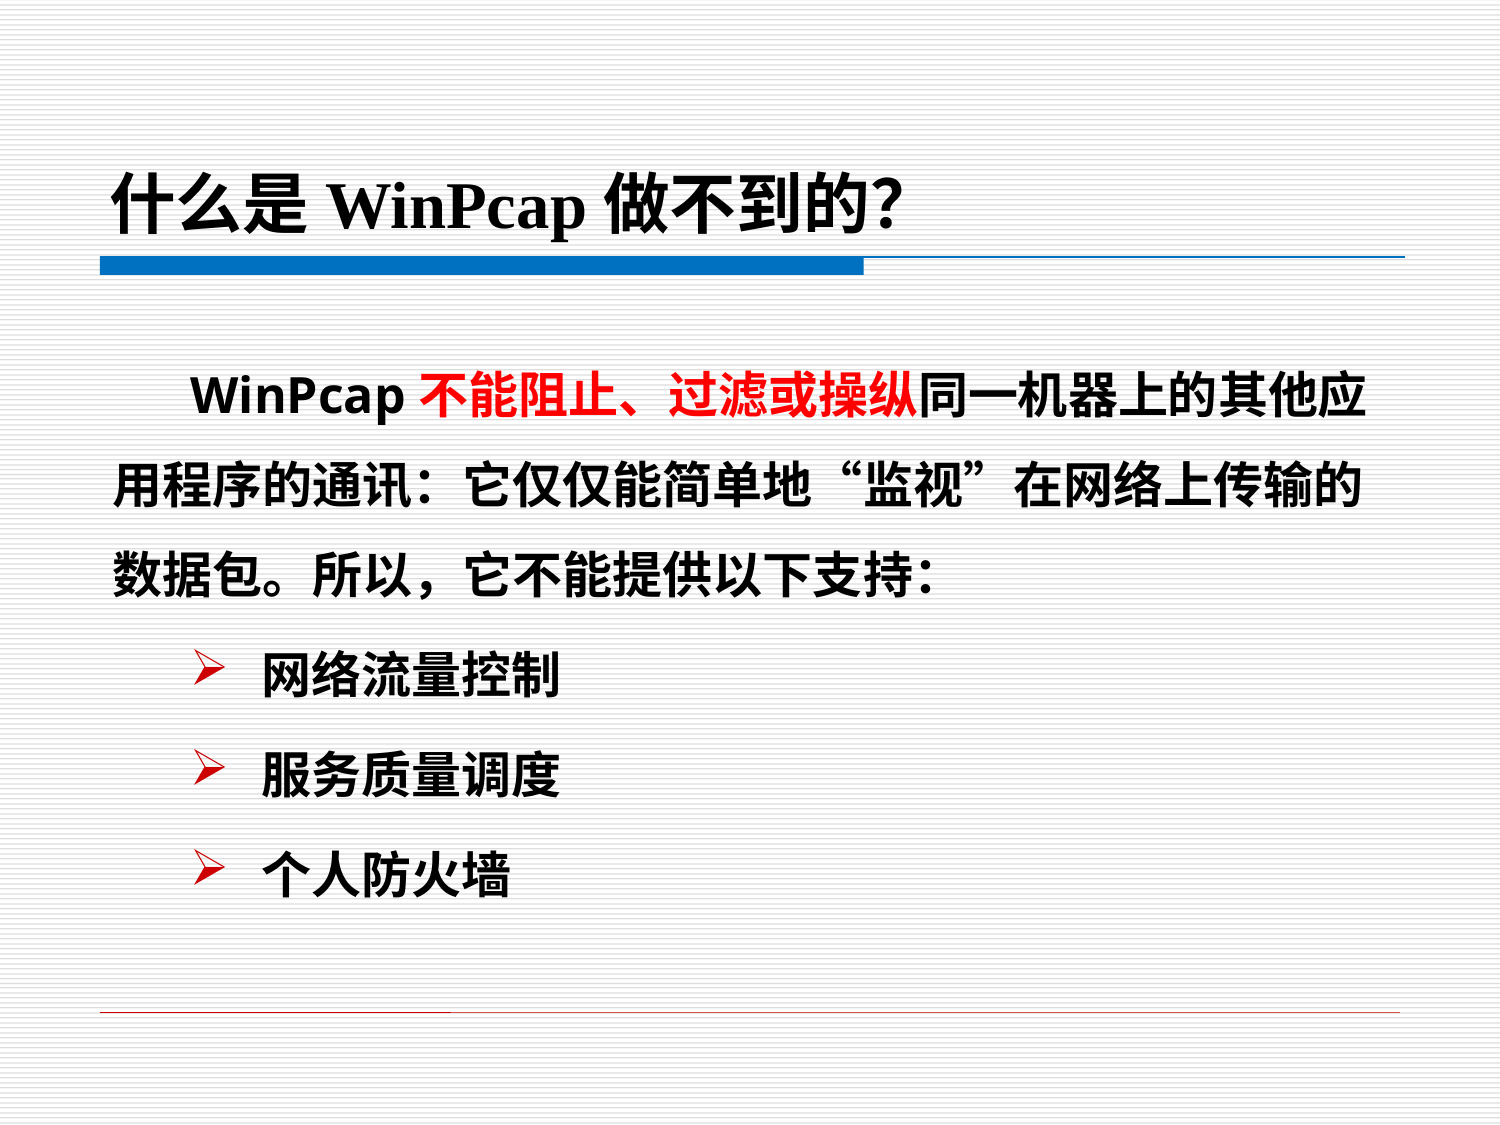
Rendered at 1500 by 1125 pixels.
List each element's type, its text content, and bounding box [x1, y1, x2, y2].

picture [0, 0, 1500, 1125]
list WinPcap不能阻止、过滤或操纵同一机器上的其他应用程序的通讯：它仅仅能简单地“监视”在网络上传输的数据包。所以，它不能提供以下支持： 网络流量控制 服务质量调度 个人防火墙 [97, 326, 1411, 1027]
title 什么是WinPcap做不到的？ [94, 50, 1407, 250]
